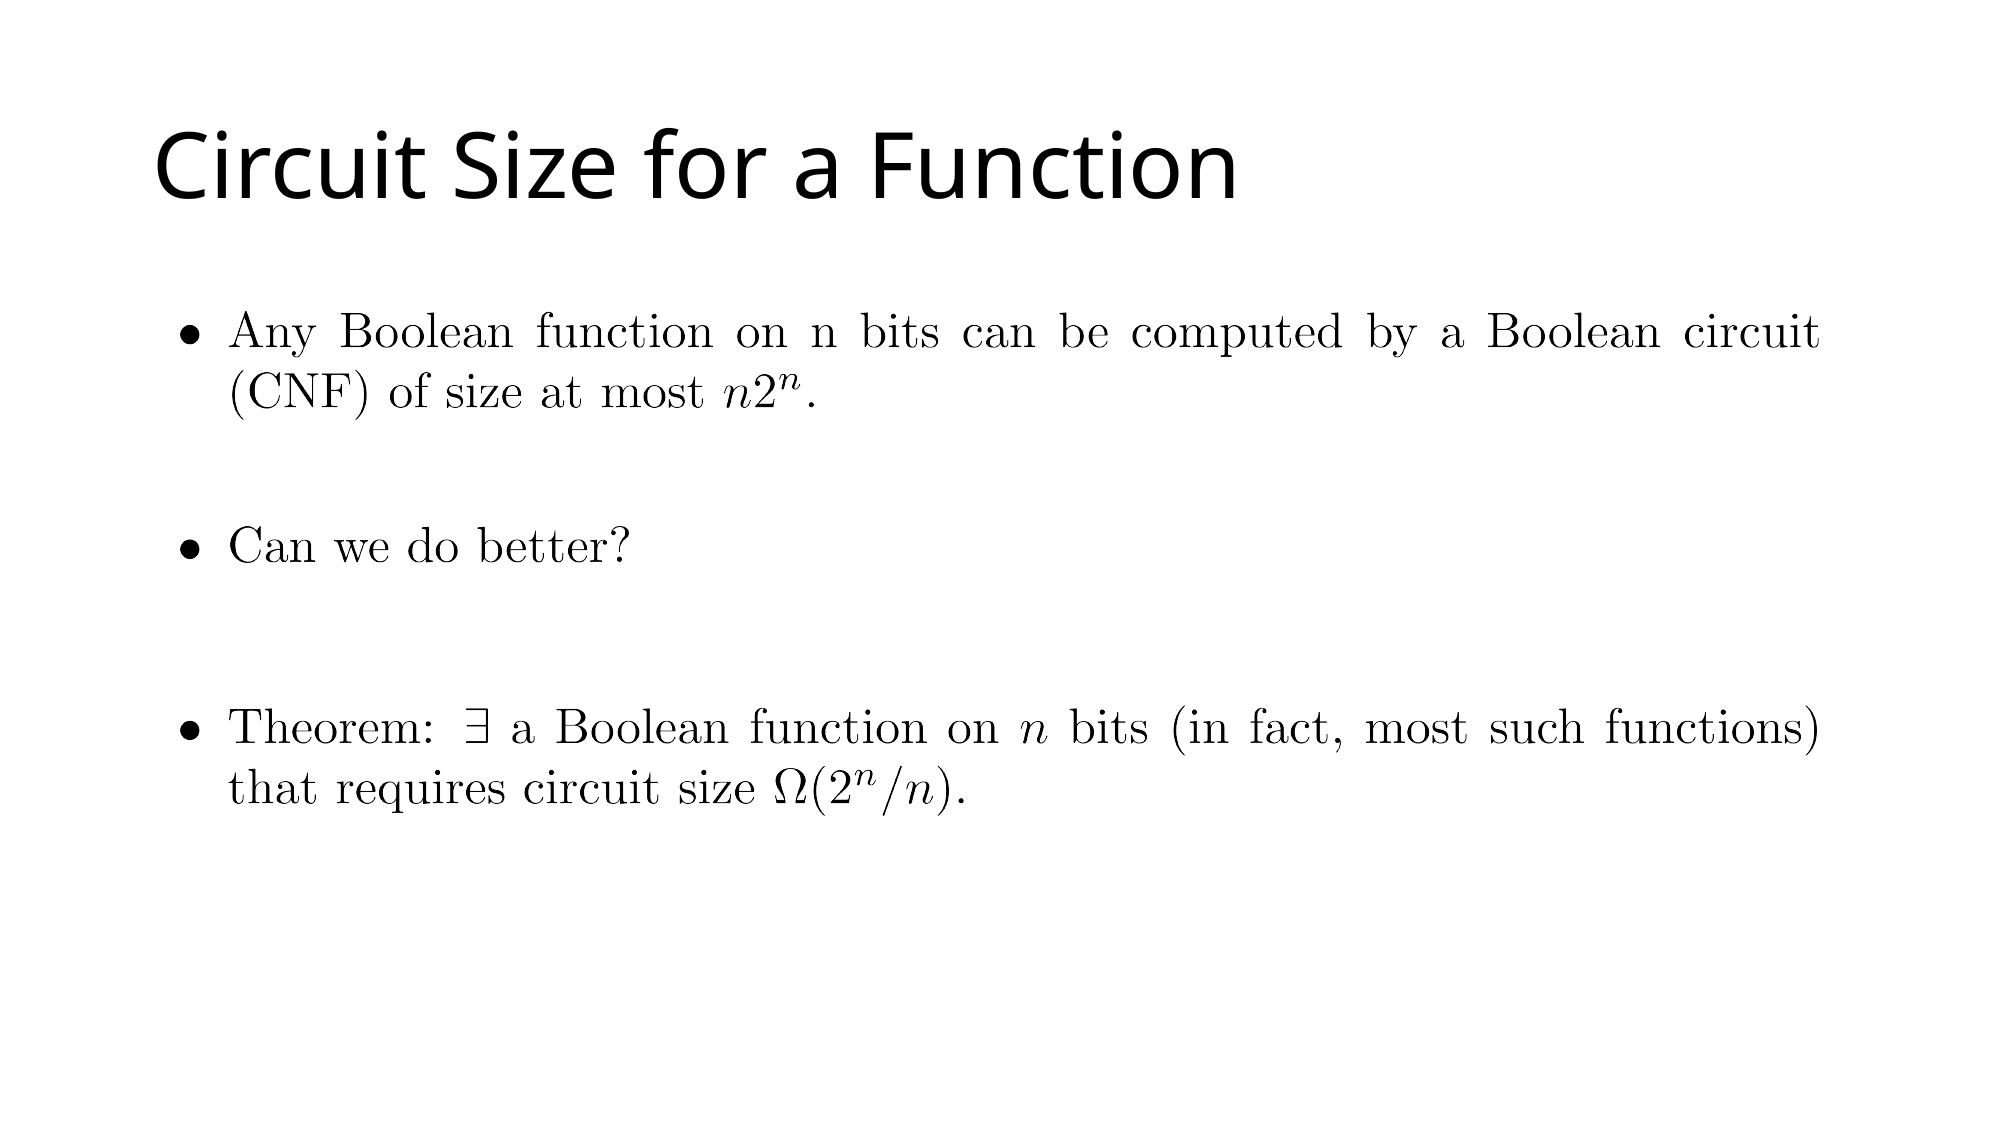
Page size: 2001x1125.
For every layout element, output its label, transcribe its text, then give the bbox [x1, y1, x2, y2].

picture [180, 311, 1819, 420]
picture [180, 705, 1817, 816]
picture [180, 526, 629, 563]
title Circuit Size for a Function [137, 59, 1863, 278]
